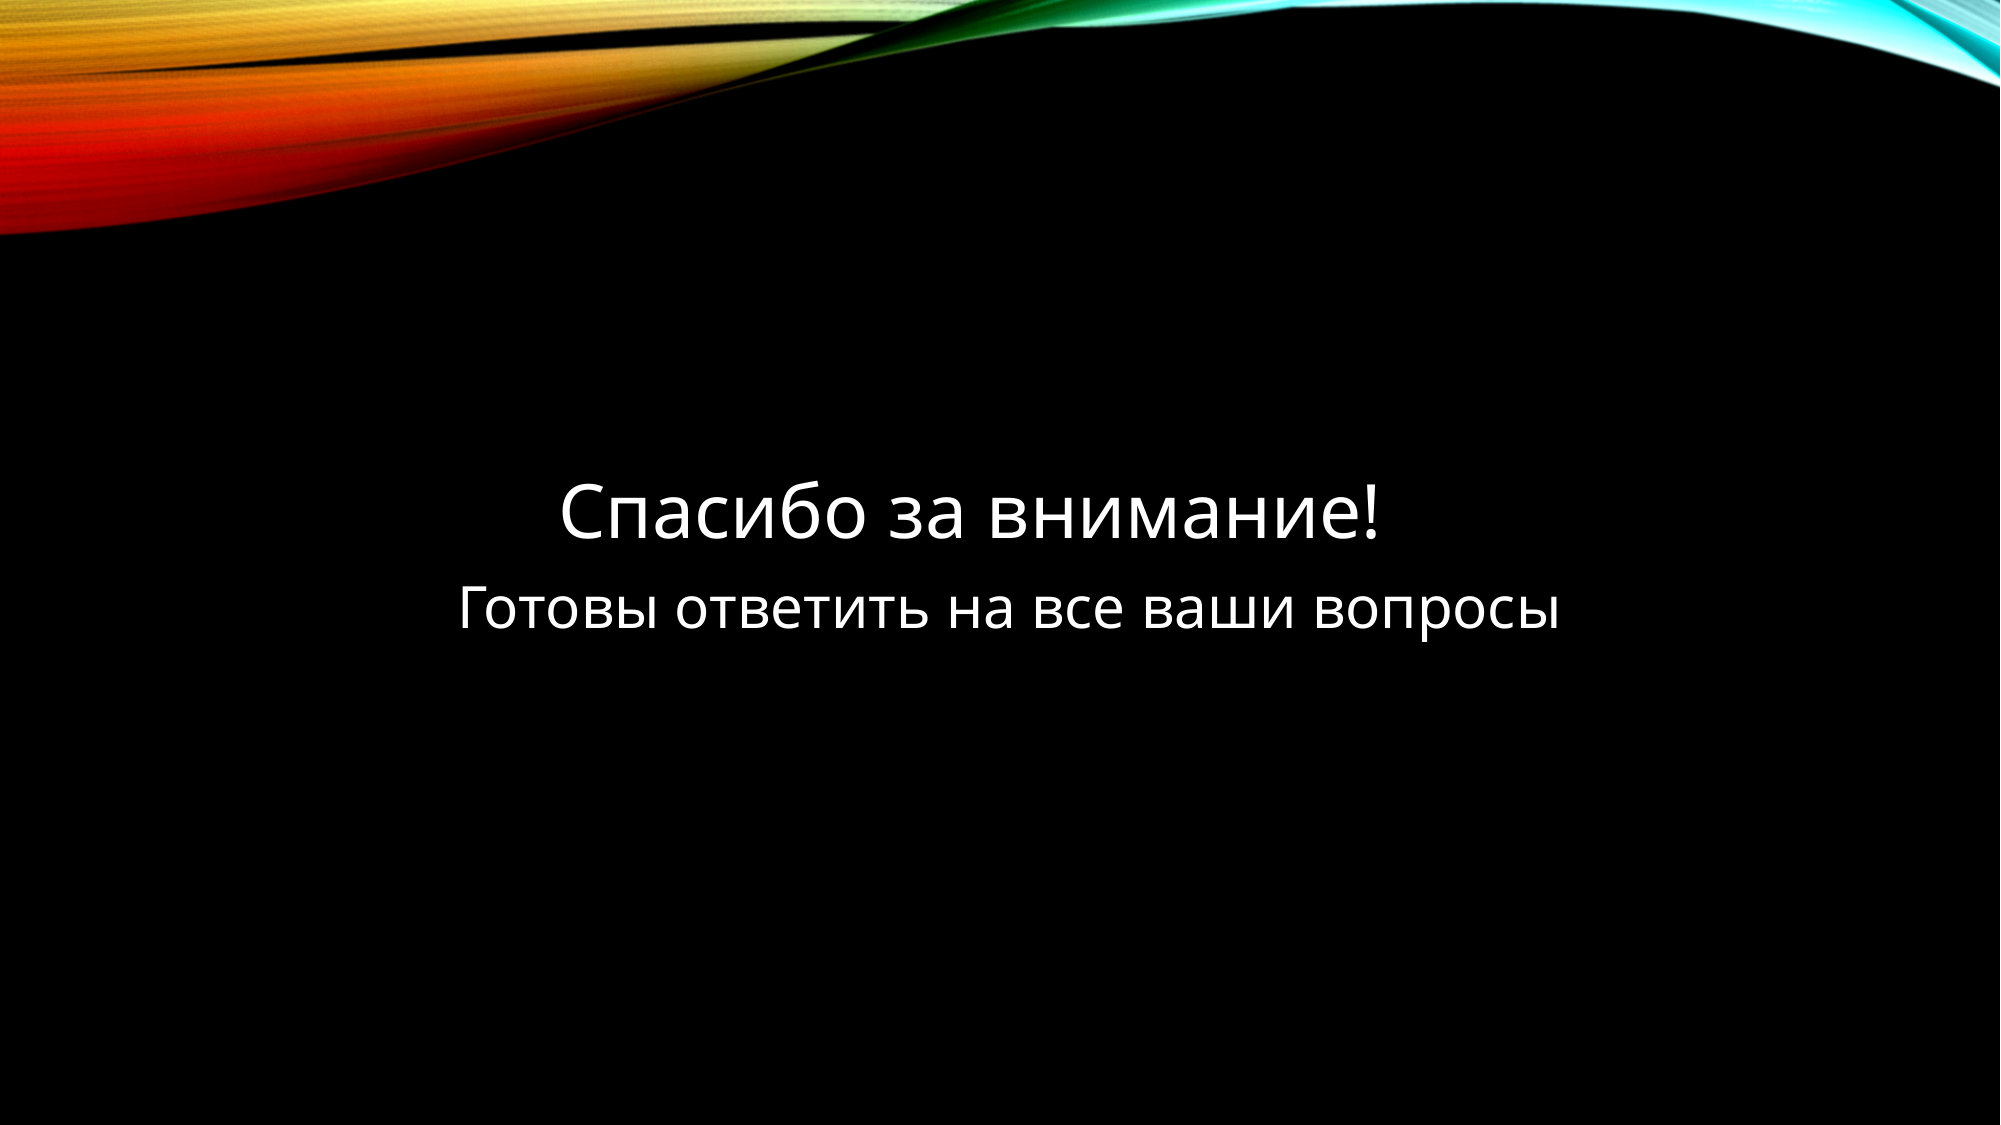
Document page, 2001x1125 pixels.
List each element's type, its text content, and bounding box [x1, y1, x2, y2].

text_box Готовы ответить на все ваши вопросы [442, 562, 1590, 648]
text_box Спасибо за внимание! [543, 456, 1457, 562]
picture [0, 0, 2000, 237]
